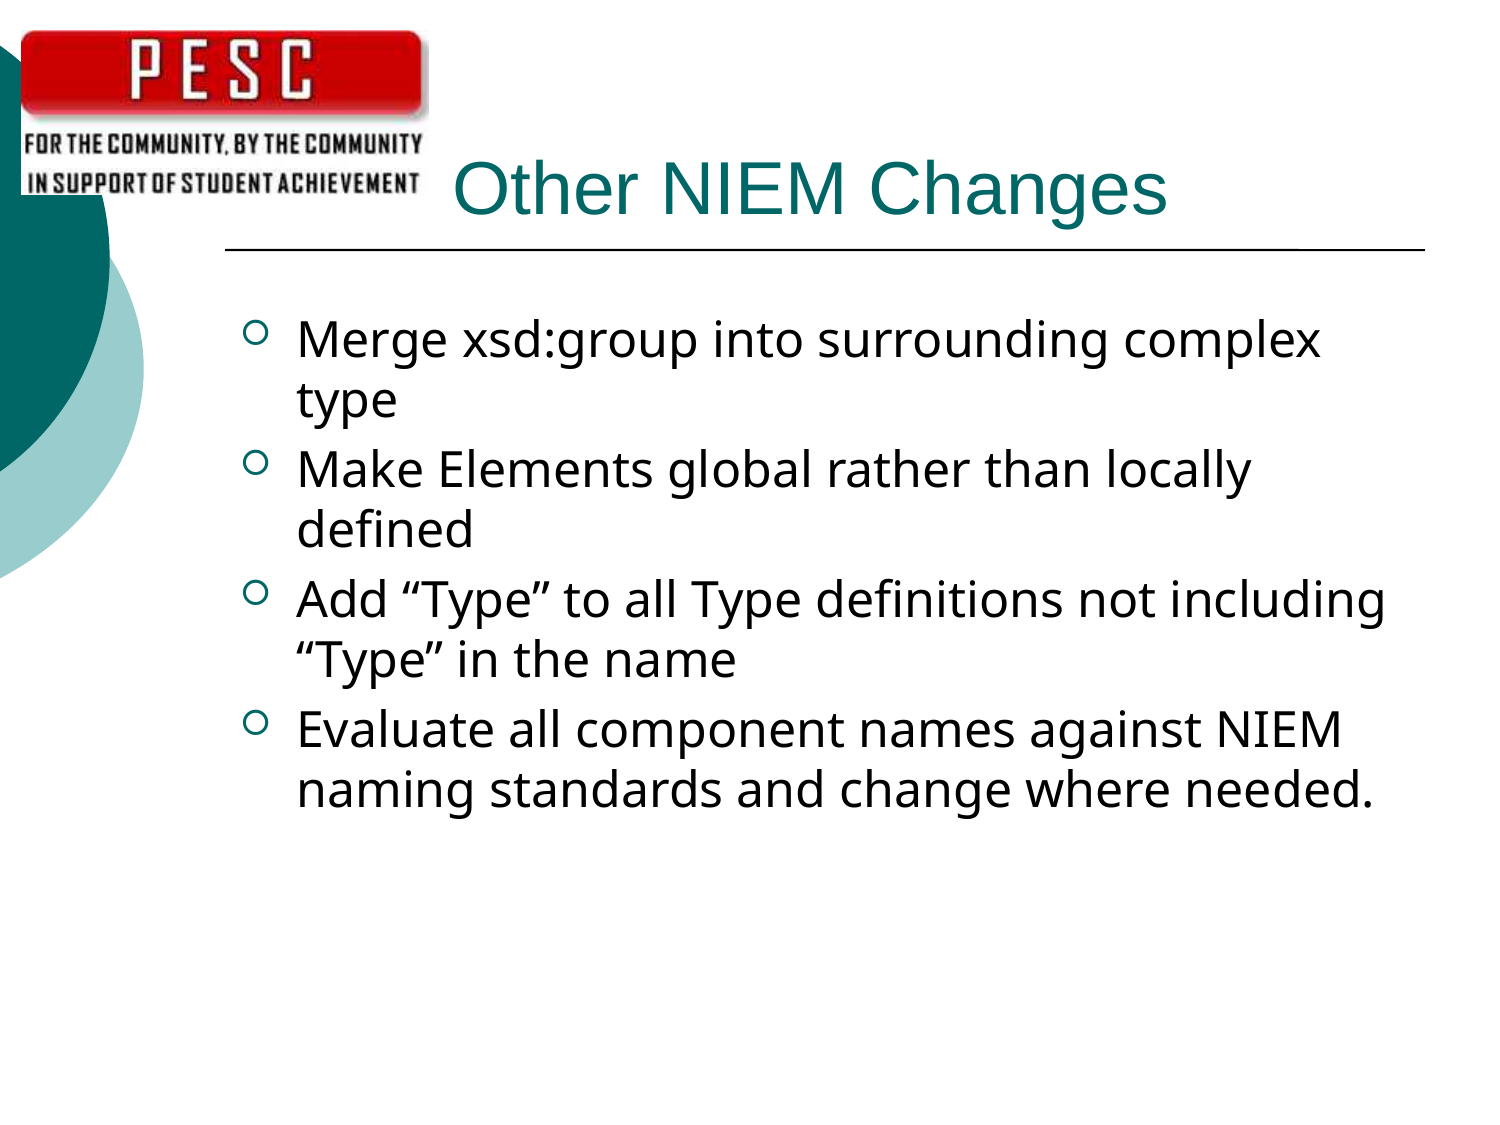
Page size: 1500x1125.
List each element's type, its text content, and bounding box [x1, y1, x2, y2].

picture [21, 30, 429, 195]
list Merge xsd:group into surrounding complex type Make Elements global rather than locally defined Add “Type” to all Type definitions not including “Type” in the name Evaluate all component names against NIEM naming standards and change where needed. [225, 299, 1425, 975]
title Other NIEM Changes [437, 49, 1425, 237]
